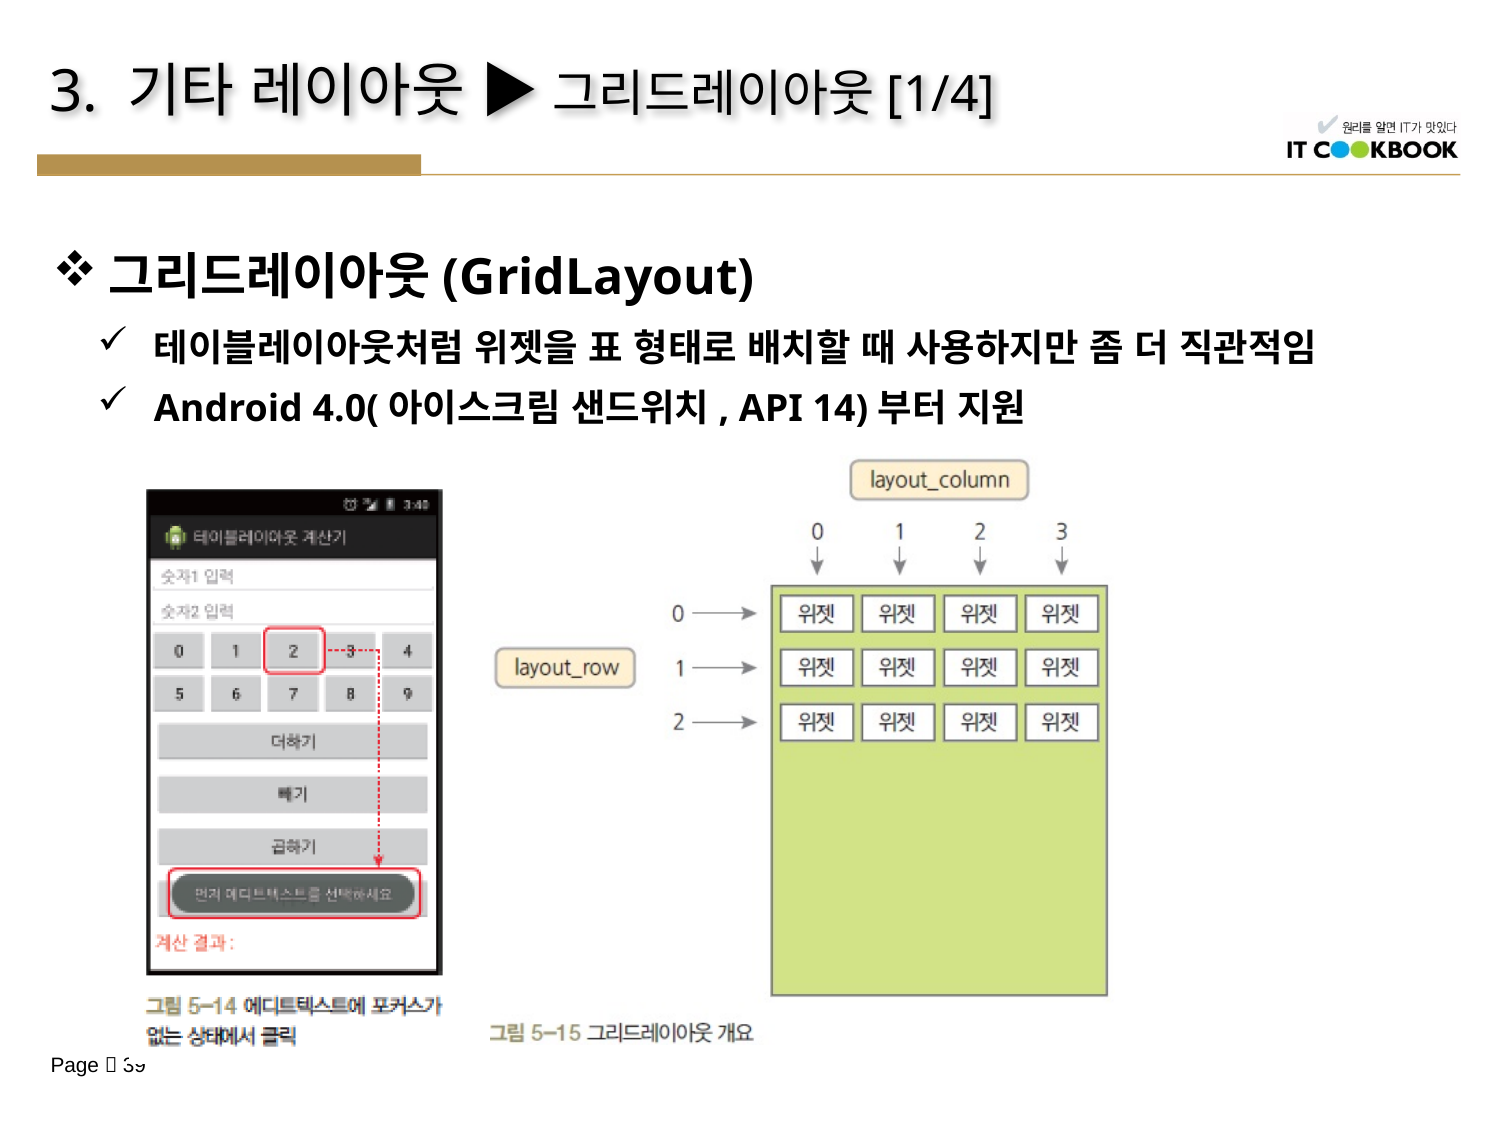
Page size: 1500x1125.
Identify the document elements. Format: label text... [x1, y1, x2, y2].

title 3. 기타 레이아웃 ▶ 그리드레이아웃[1/4] [48, 53, 1448, 161]
picture [1448, 112, 1461, 160]
picture [129, 472, 461, 1065]
picture [489, 454, 1115, 1045]
list 그리드레이아웃(GridLayout) 테이블레이아웃처럼 위젯을 표 형태로 배치할 때 사용하지만 좀 더 직관적임 Android 4.0(아이스크림 샌드위치, API 14)부터 지원 [8, 243, 1480, 1031]
